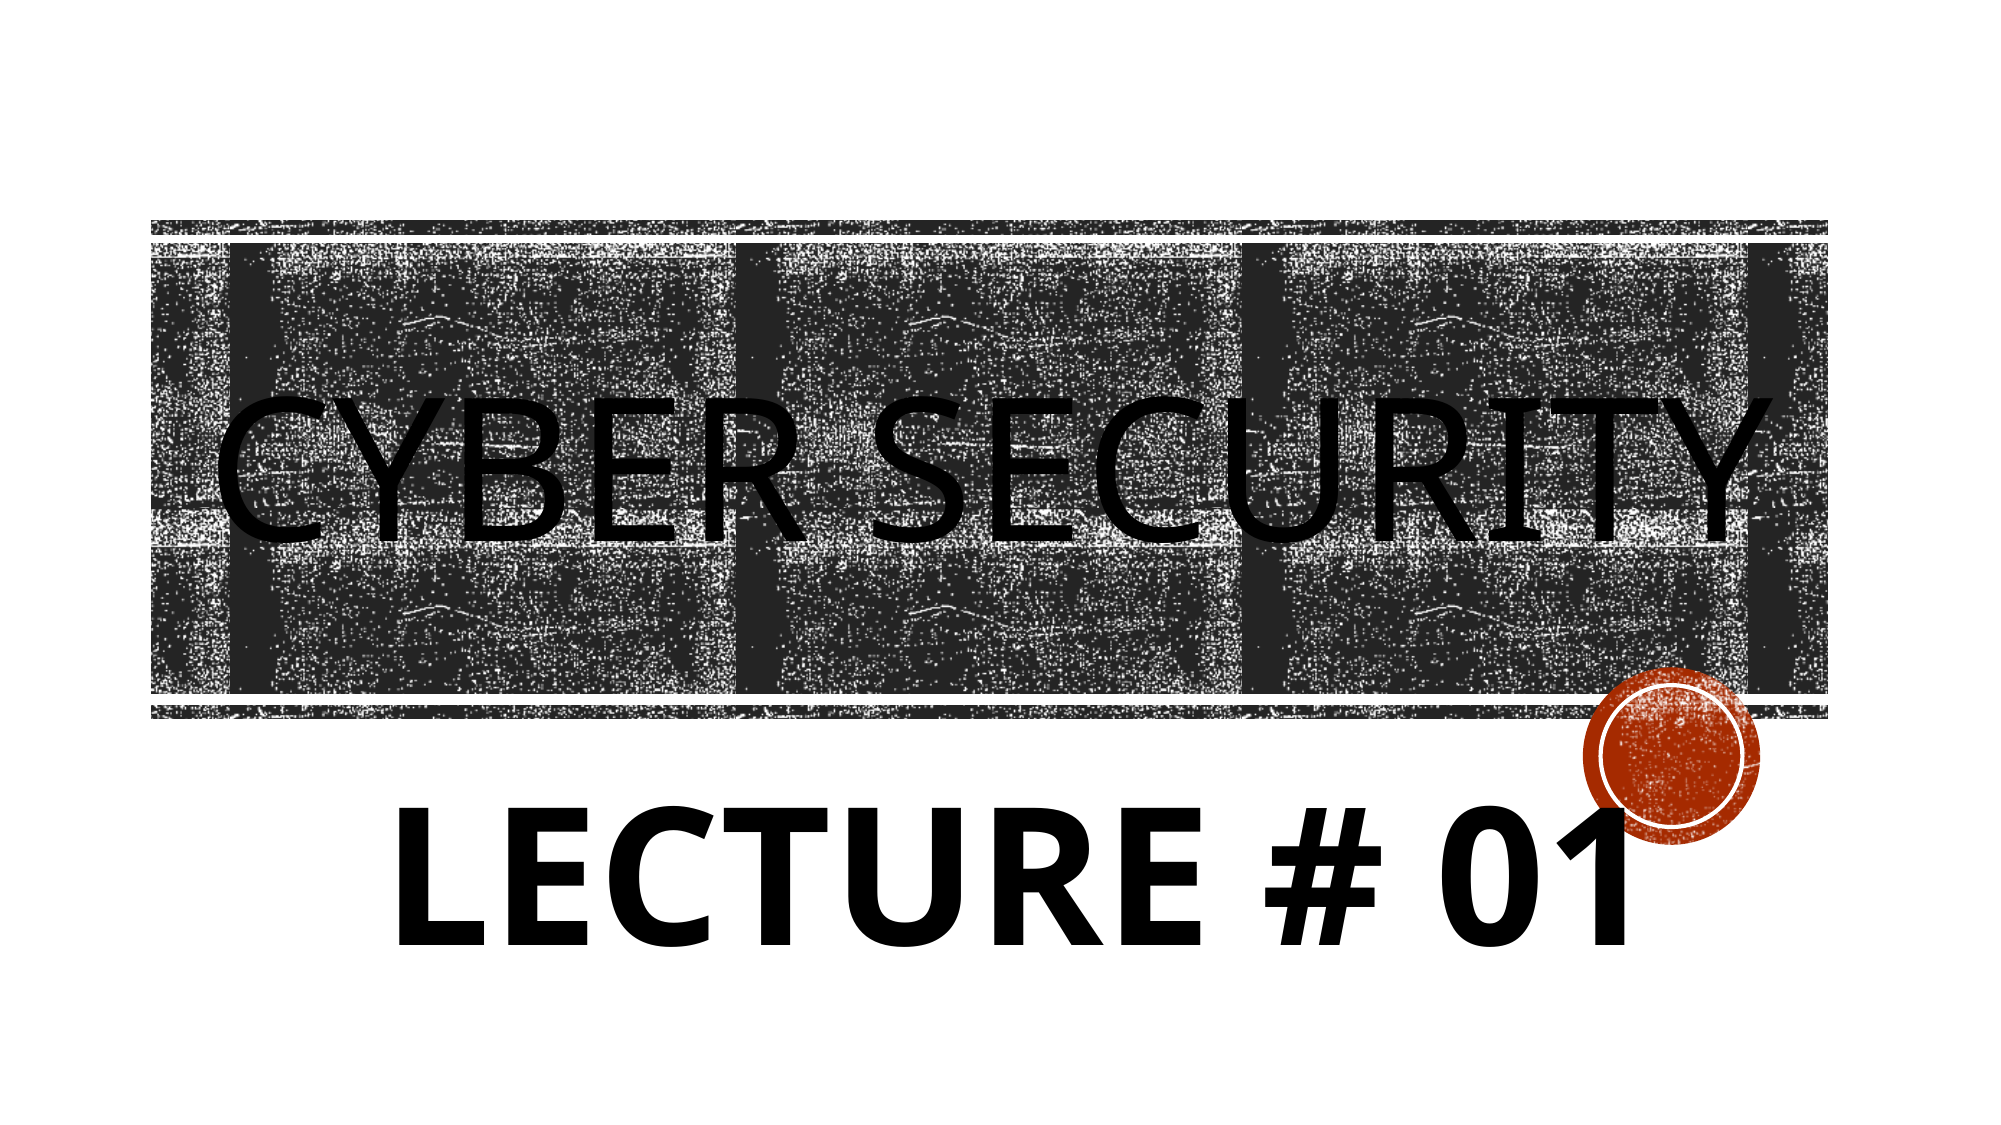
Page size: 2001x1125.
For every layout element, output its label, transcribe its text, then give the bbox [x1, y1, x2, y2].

text_box Lecture # 01 [367, 785, 1689, 995]
title Cyber Security [172, 234, 1808, 733]
